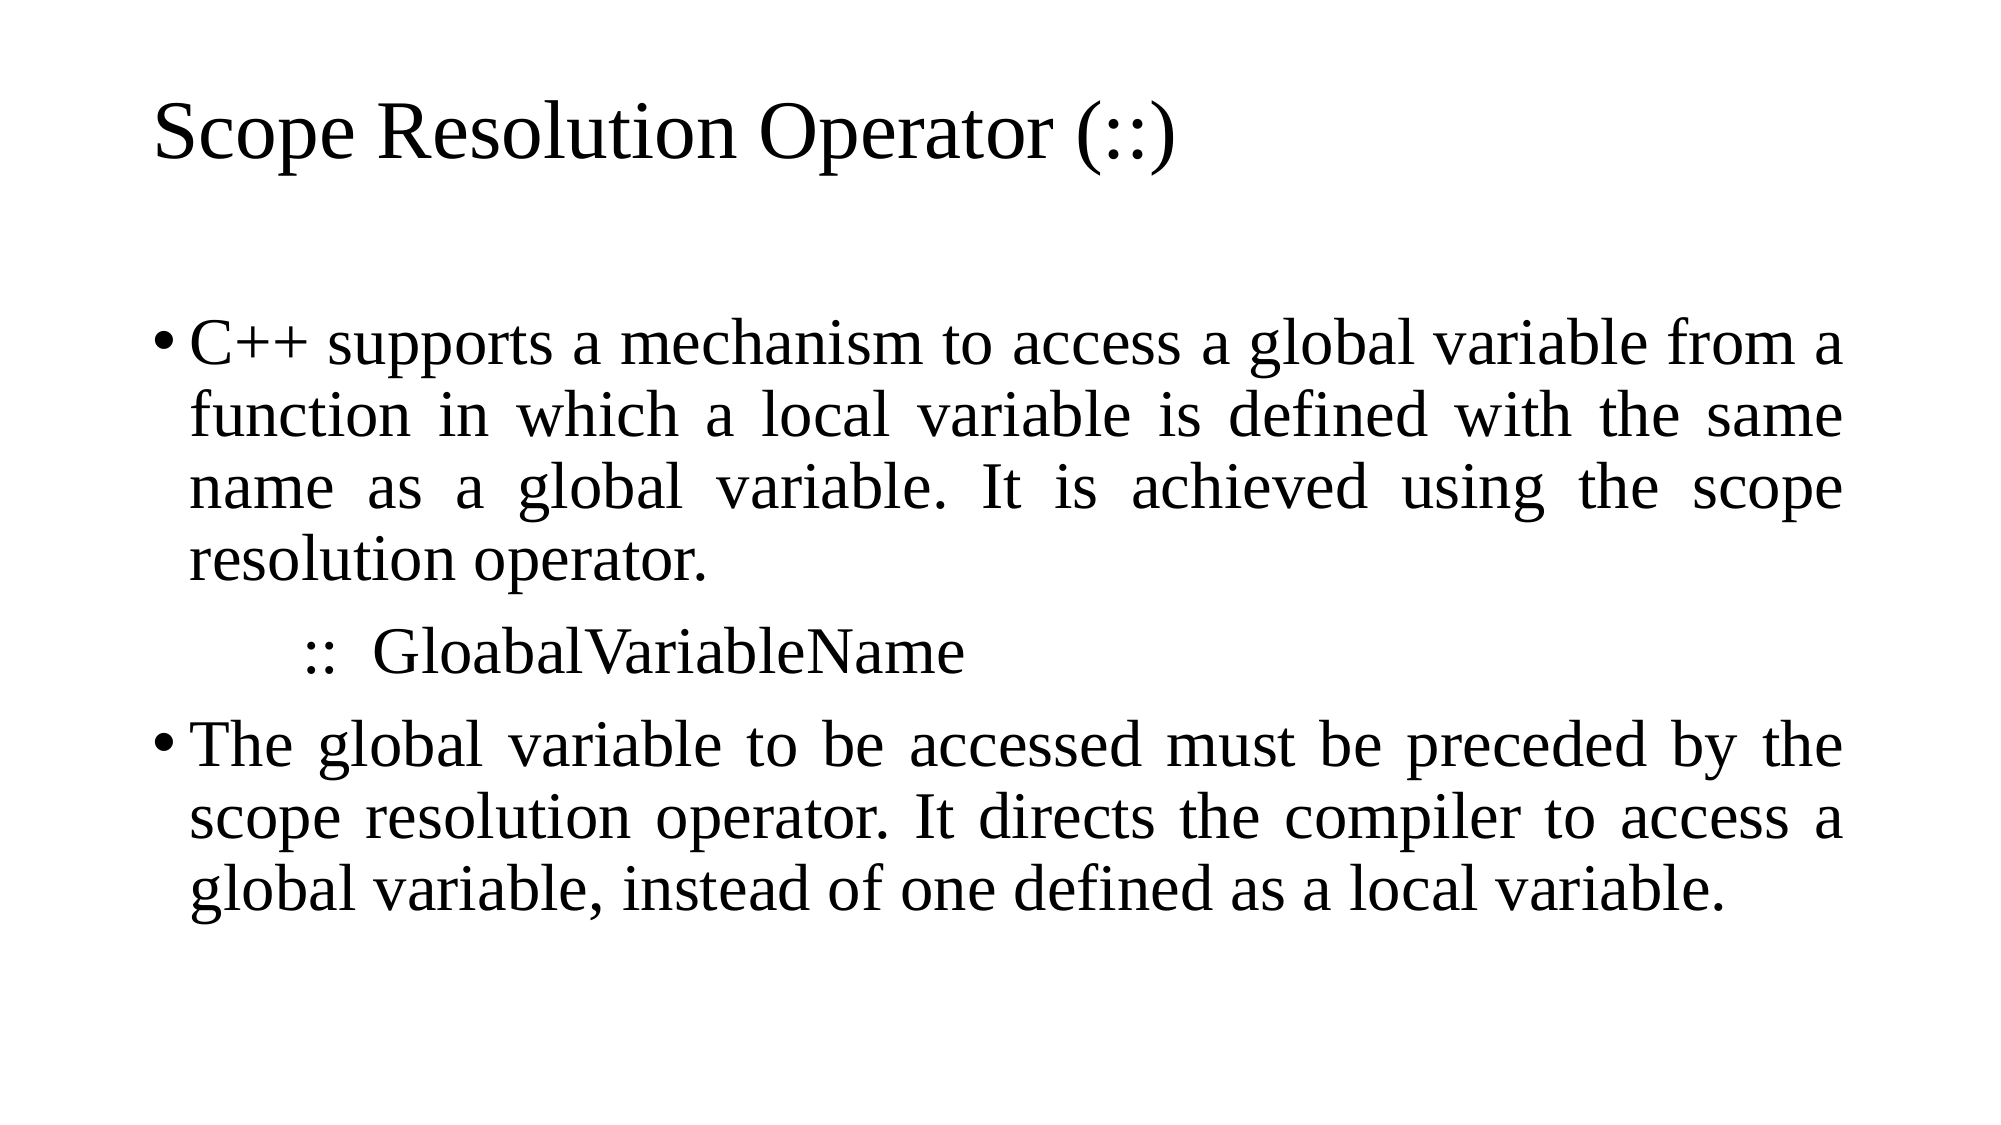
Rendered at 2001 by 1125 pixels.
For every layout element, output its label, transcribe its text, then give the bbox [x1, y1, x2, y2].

list C++ supports a mechanism to access a global variable from a function in which a local variable is defined with the same name as a global variable. It is achieved using the scope resolution operator. :: GloabalVariableName The global variable to be accessed must be preceded by the scope resolution operator. It directs the compiler to access a global variable, instead of one defined as a local variable. [137, 299, 1863, 1014]
title Scope Resolution Operator (::) [137, 59, 1863, 191]
